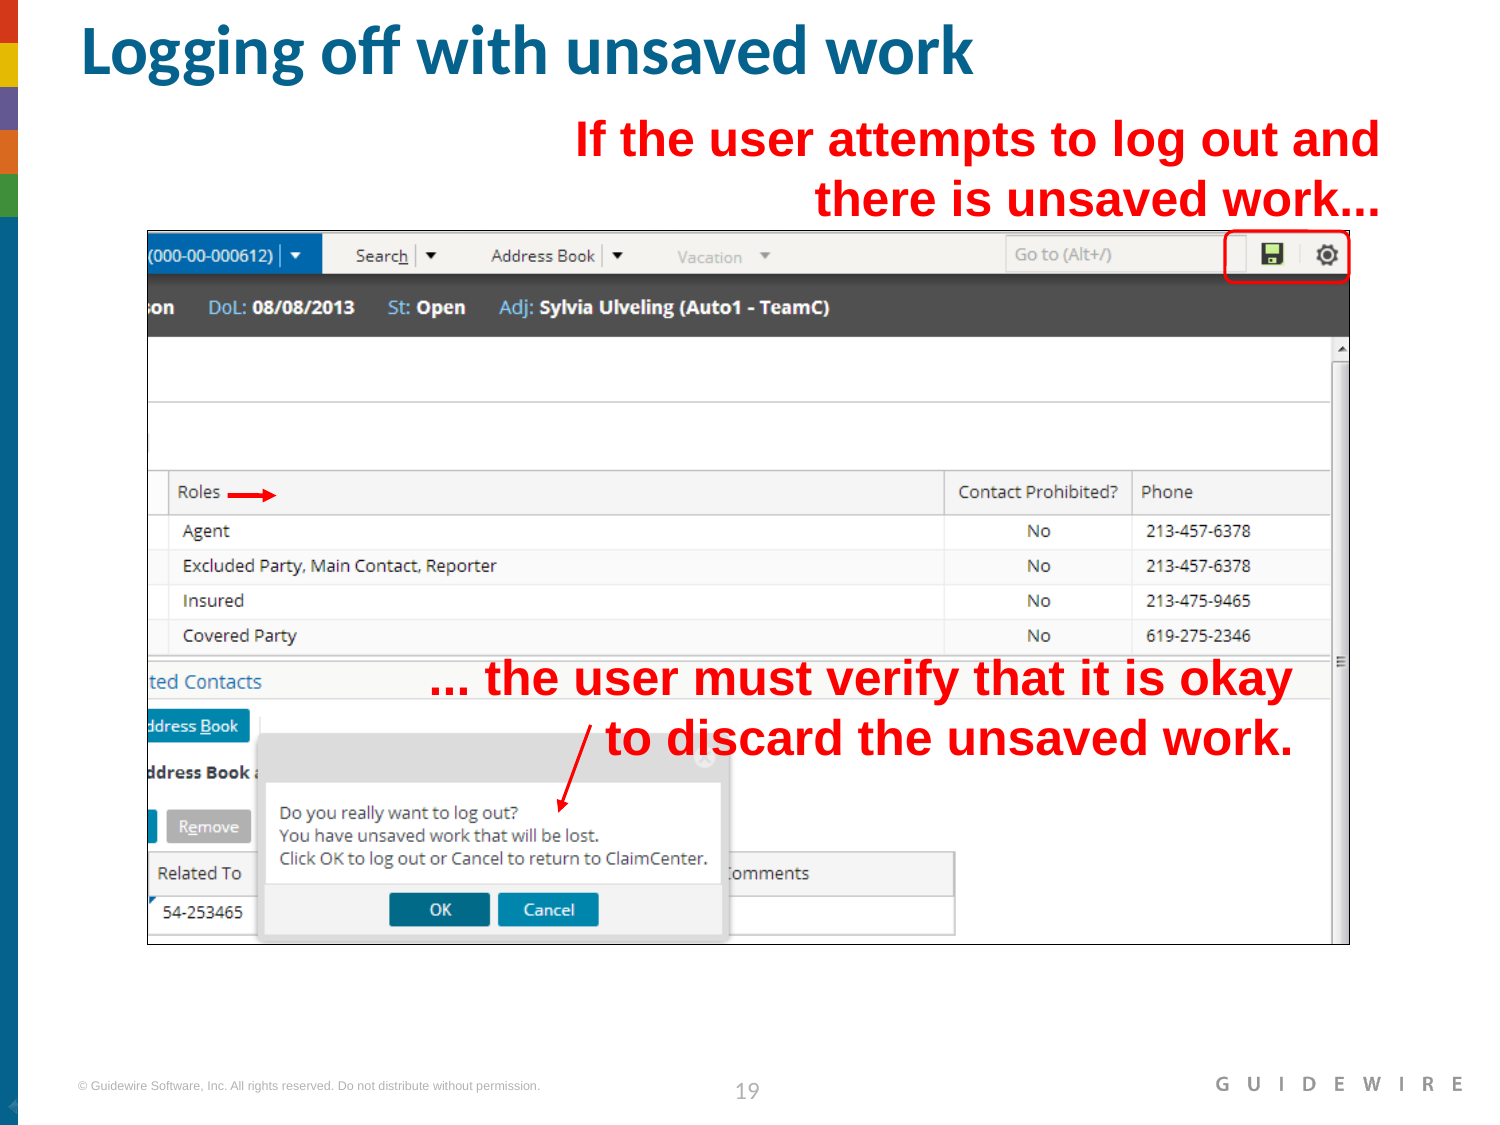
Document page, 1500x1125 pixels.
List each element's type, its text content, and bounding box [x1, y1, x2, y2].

picture [1215, 1073, 1480, 1096]
picture [147, 230, 1350, 944]
text_box If the user attempts to log out and there is unsaved work... [558, 105, 1382, 226]
picture [10, 1101, 18, 1111]
picture [147, 720, 171, 731]
picture [213, 720, 237, 731]
title Logging off with unsaved work [81, 19, 1446, 142]
picture [172, 724, 195, 730]
picture [201, 720, 210, 734]
picture [0, 0, 18, 216]
